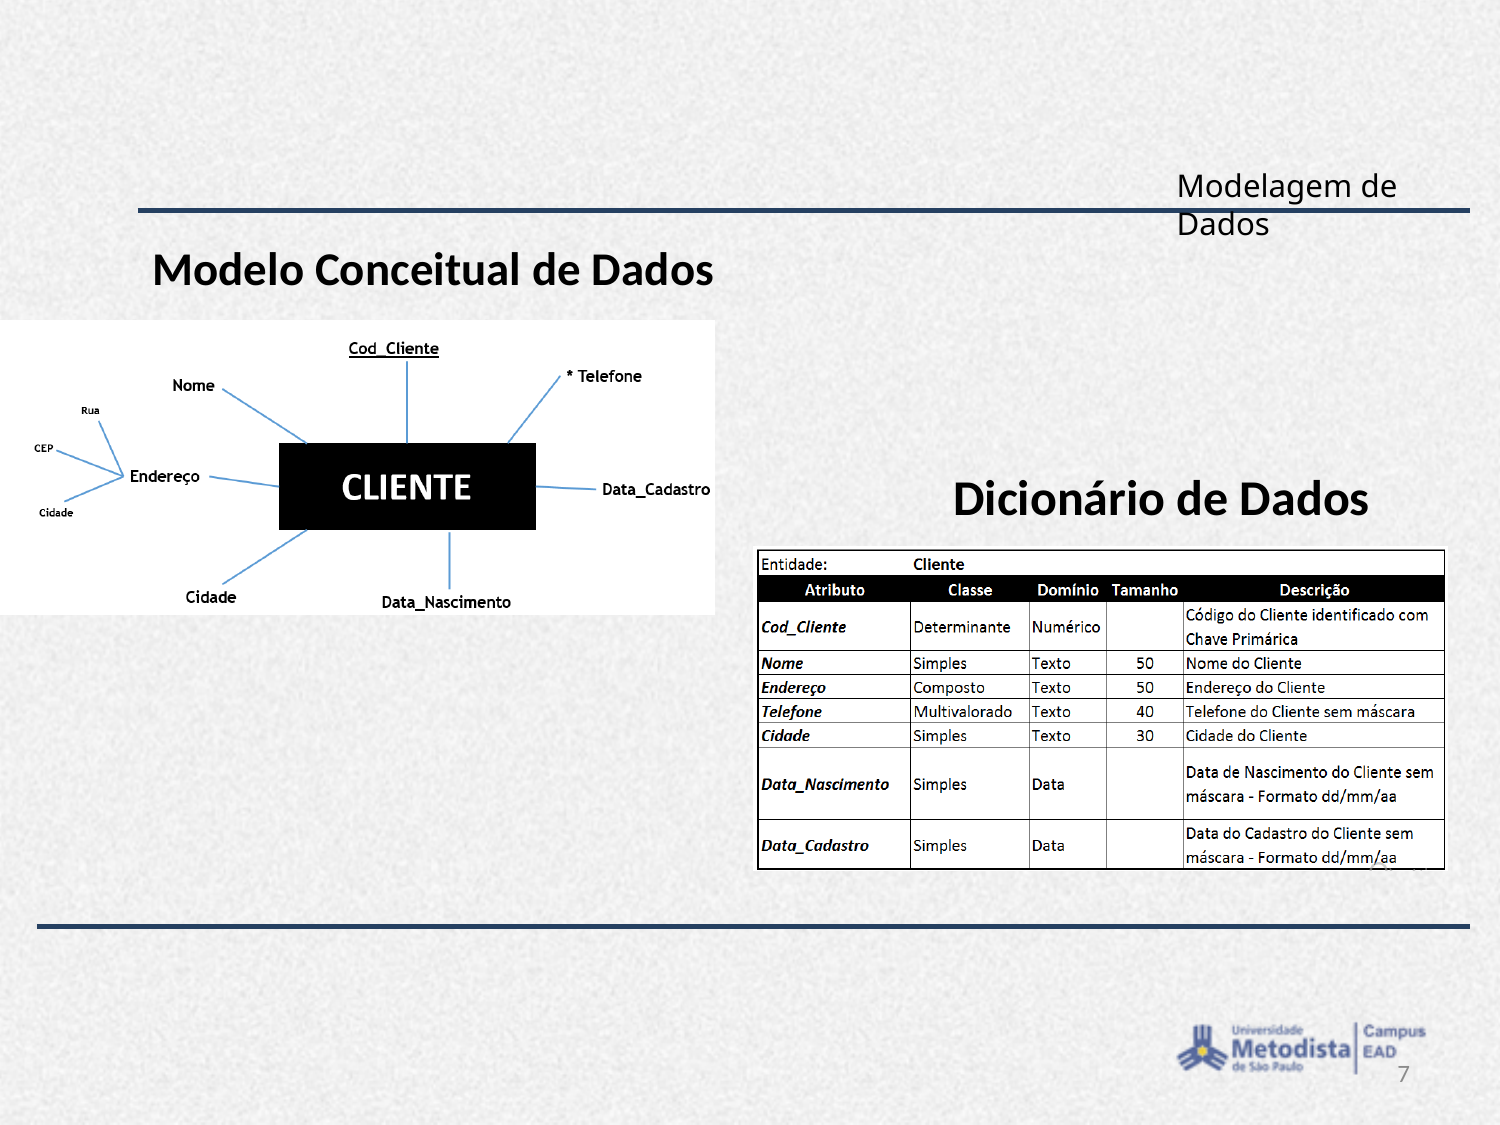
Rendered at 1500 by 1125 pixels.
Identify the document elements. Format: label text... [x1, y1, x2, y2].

text_box [7, 122, 257, 318]
picture [0, 0, 1500, 1125]
slide_number 7 [1074, 1042, 1425, 1103]
text_box Modelo Conceitual de Dados [137, 231, 1437, 303]
text_box Modelagem de Dados [1161, 159, 1474, 249]
text_box Dicionário de Dados [938, 457, 1386, 533]
